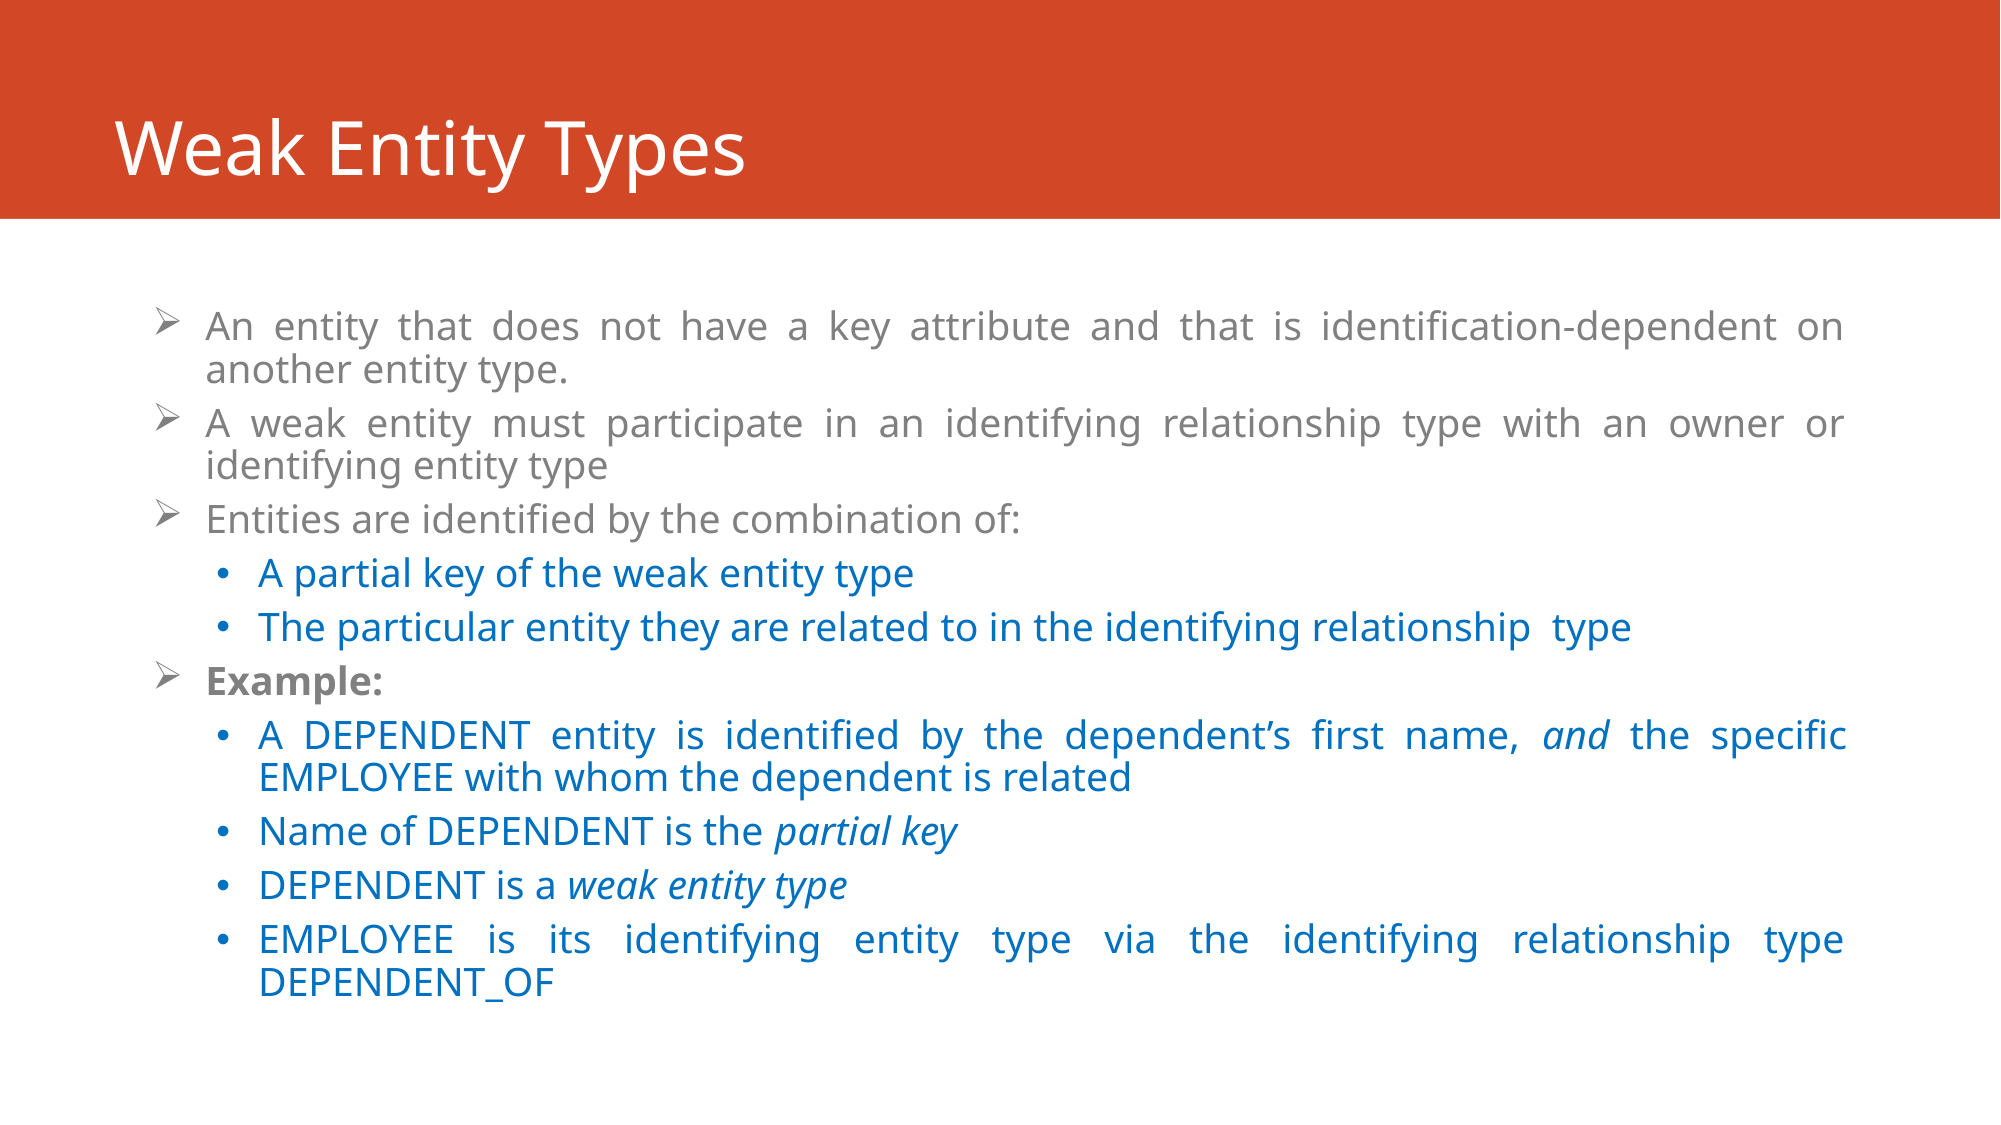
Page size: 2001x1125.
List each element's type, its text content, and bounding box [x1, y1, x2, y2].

list An entity that does not have a key attribute and that is identification-dependent on another entity type. A weak entity must participate in an identifying relationship type with an owner or identifying entity type Entities are identified by the combination of: A partial key of the weak entity type The particular entity they are related to in the identifying relationship type Example: A DEPENDENT entity is identified by the dependent’s first name, and the specific EMPLOYEE with whom the dependent is related Name of DEPENDENT is the partial key DEPENDENT is a weak entity type EMPLOYEE is its identifying entity type via the identifying relationship type DEPENDENT_OF [137, 299, 1863, 1014]
title Weak Entity Types [99, 0, 1863, 199]
